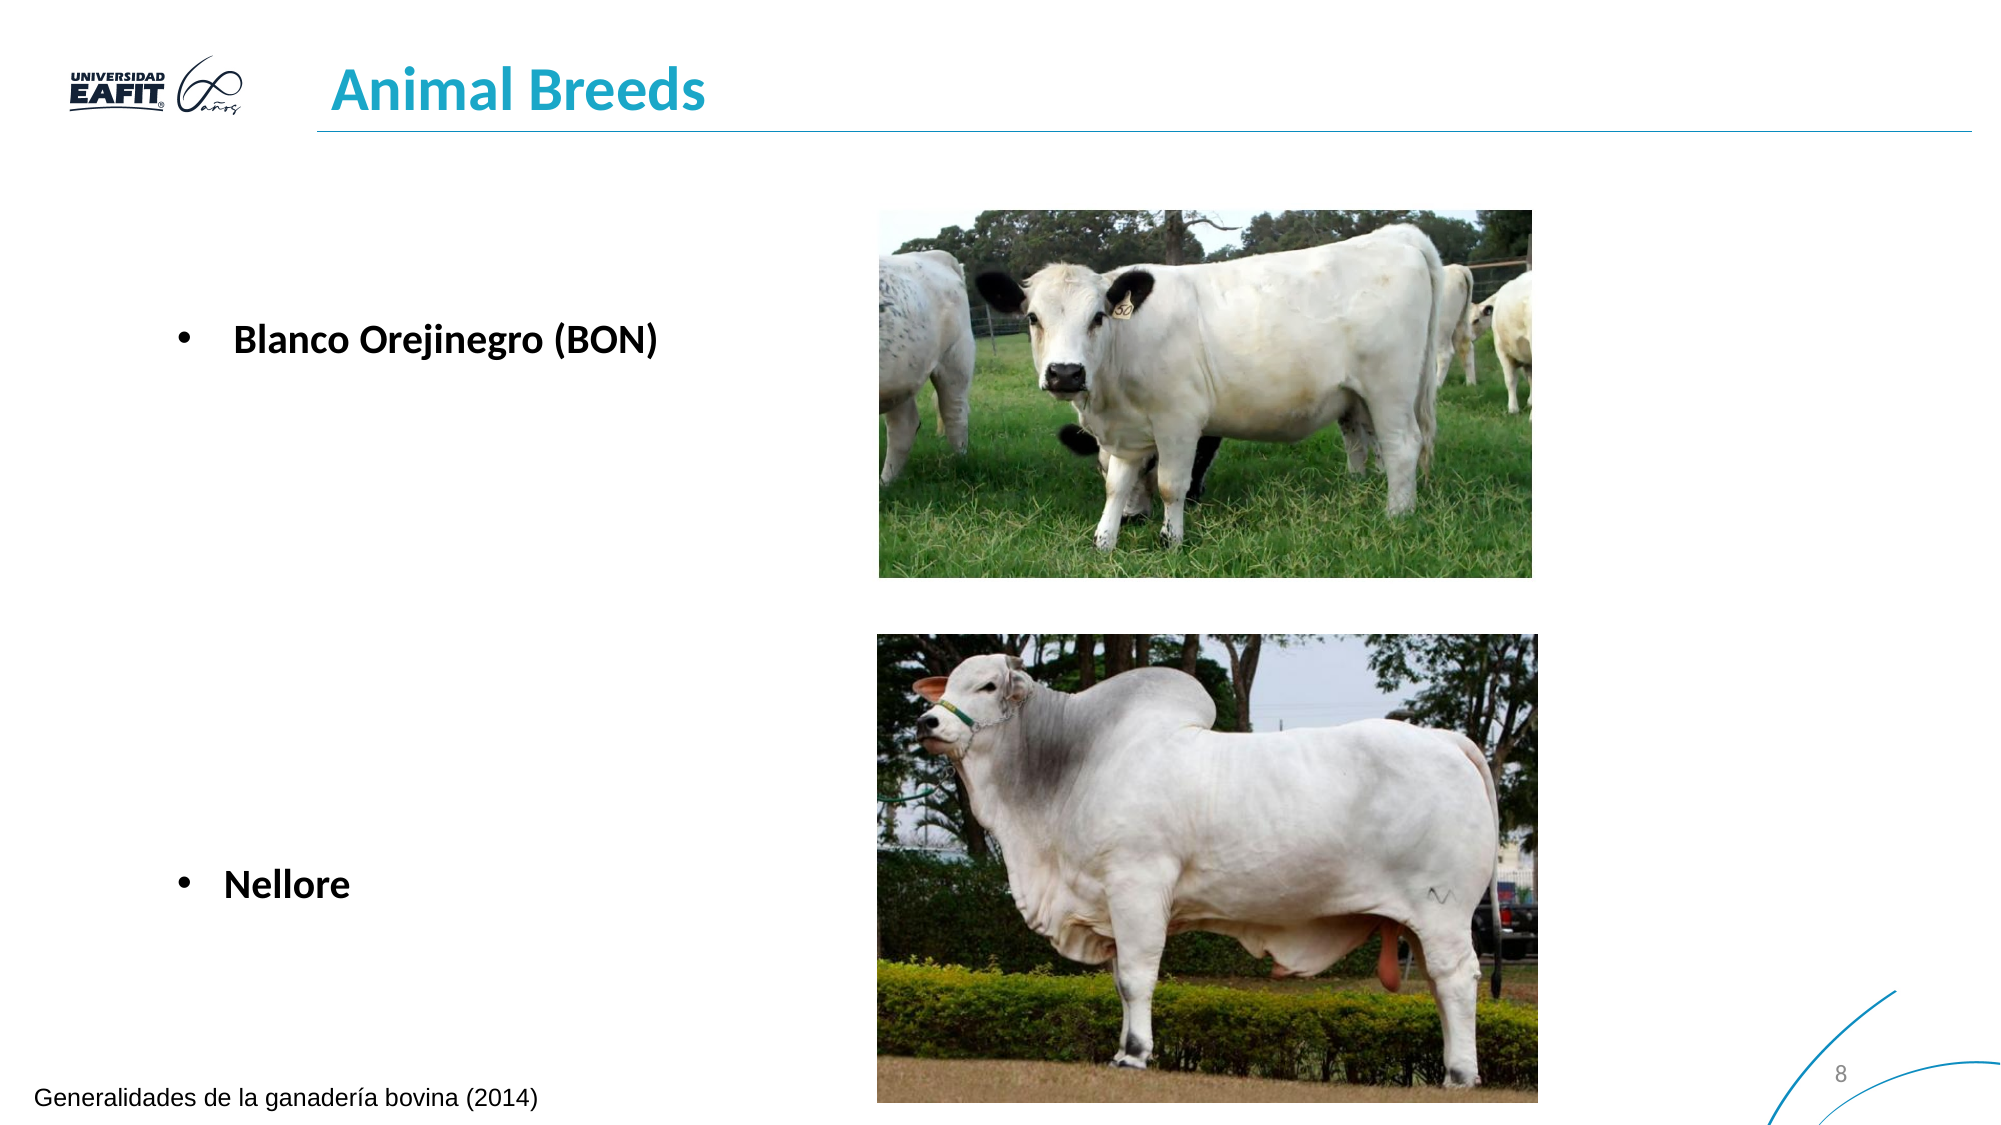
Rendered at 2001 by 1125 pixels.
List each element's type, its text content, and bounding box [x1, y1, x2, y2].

text_box Blanco Orejinegro (BON) Nellore [162, 254, 2000, 915]
text_box Animal Breeds [316, 40, 722, 131]
picture [0, 0, 2001, 1125]
text_box Generalidades de la ganadería bovina (2014) [19, 1073, 1020, 1119]
slide_number 8 [1538, 1042, 1863, 1103]
